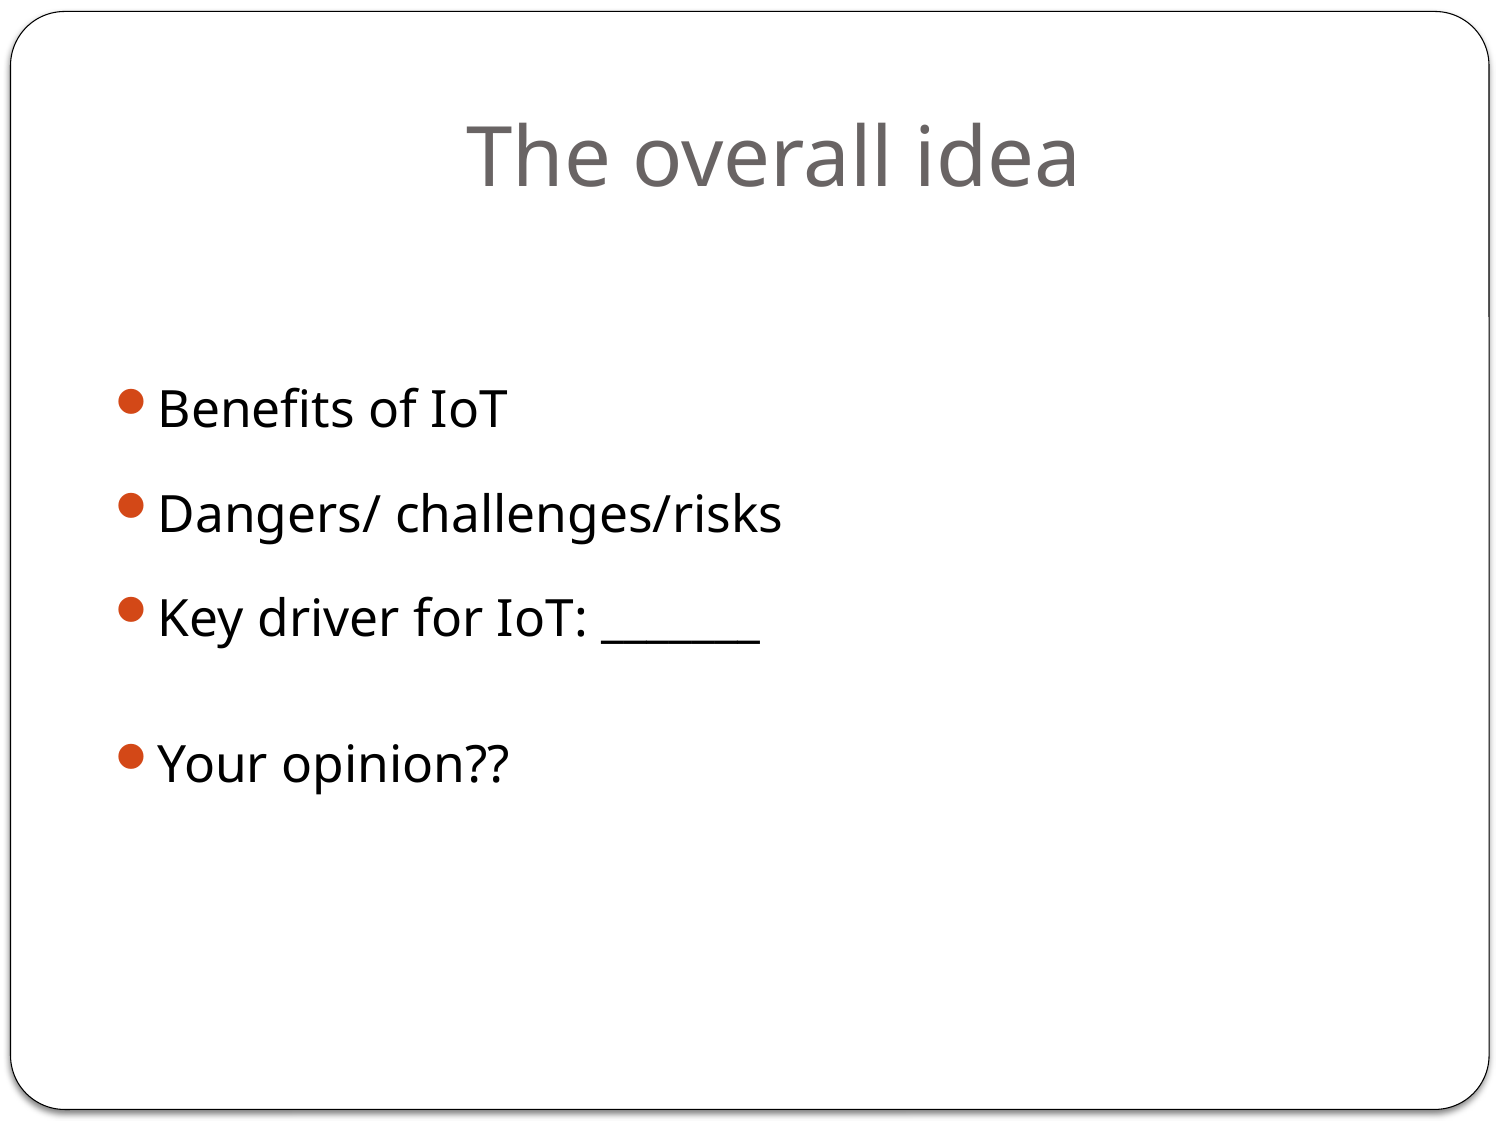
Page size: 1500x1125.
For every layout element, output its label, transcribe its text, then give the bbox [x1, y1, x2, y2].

list Benefits of IoT Dangers/ challenges/risks Key driver for IoT: _______ Your opinion?? [100, 338, 1376, 805]
title The overall idea [147, 30, 1423, 219]
